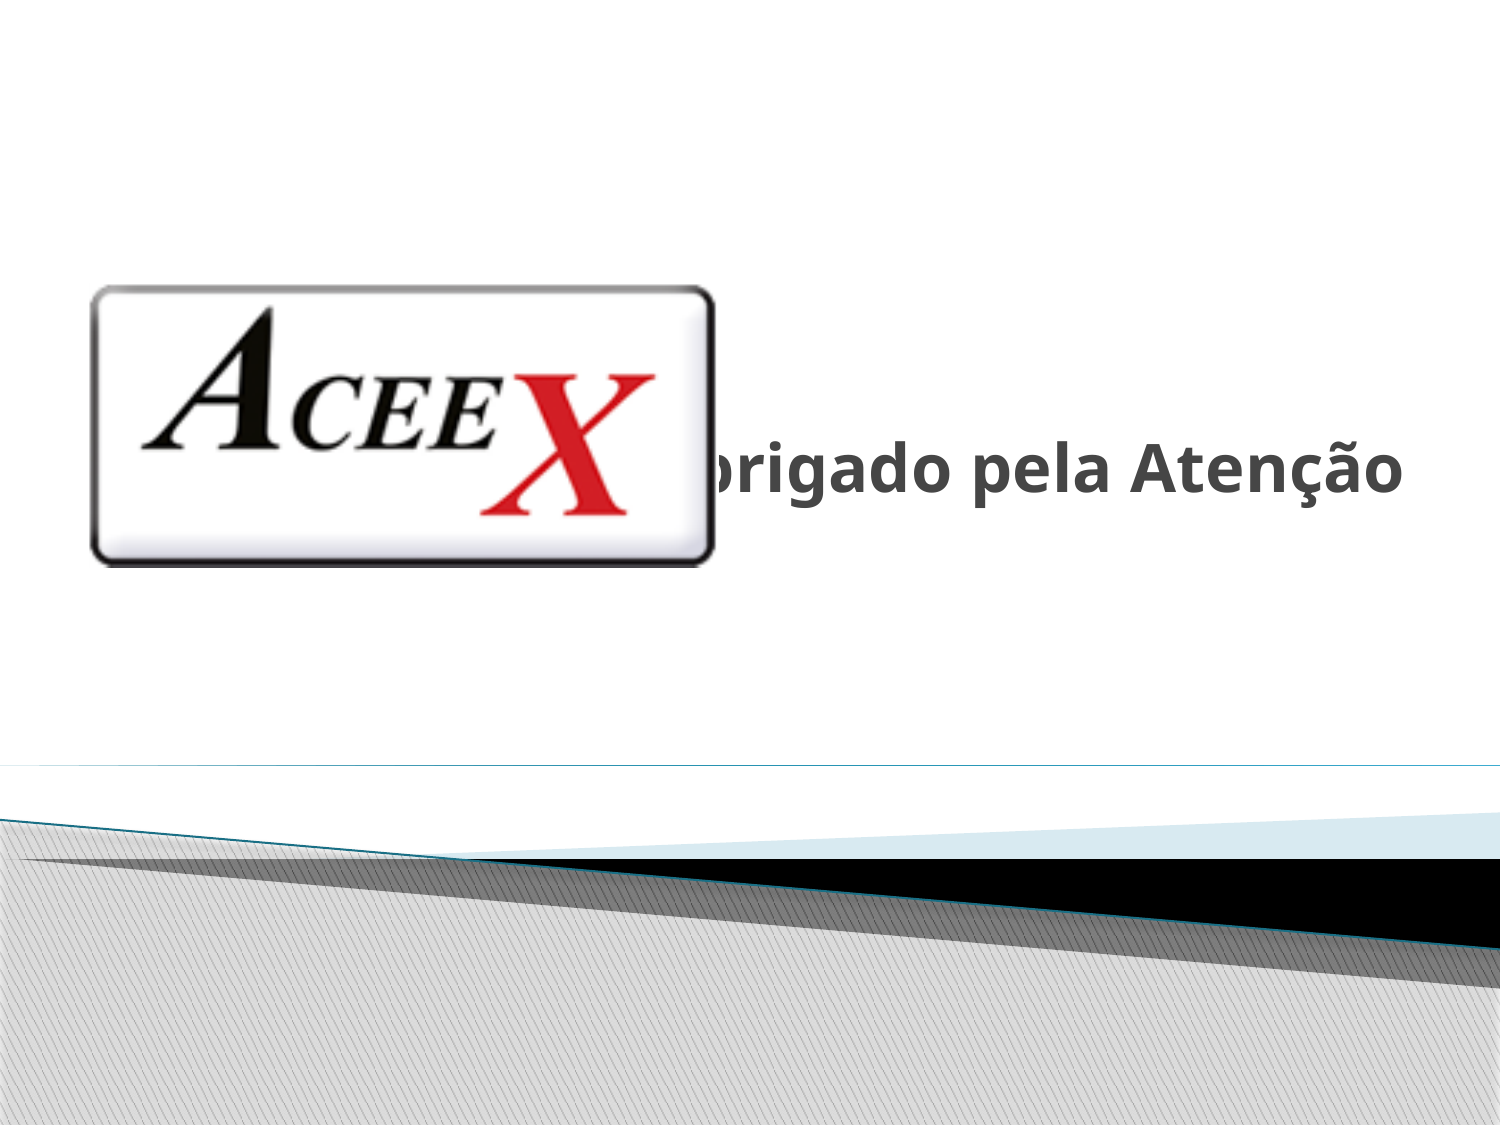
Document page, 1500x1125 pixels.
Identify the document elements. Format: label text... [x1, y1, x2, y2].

picture [5, 859, 1500, 989]
picture [88, 283, 719, 568]
text_box Obrigado pela Atenção [724, 338, 1426, 513]
